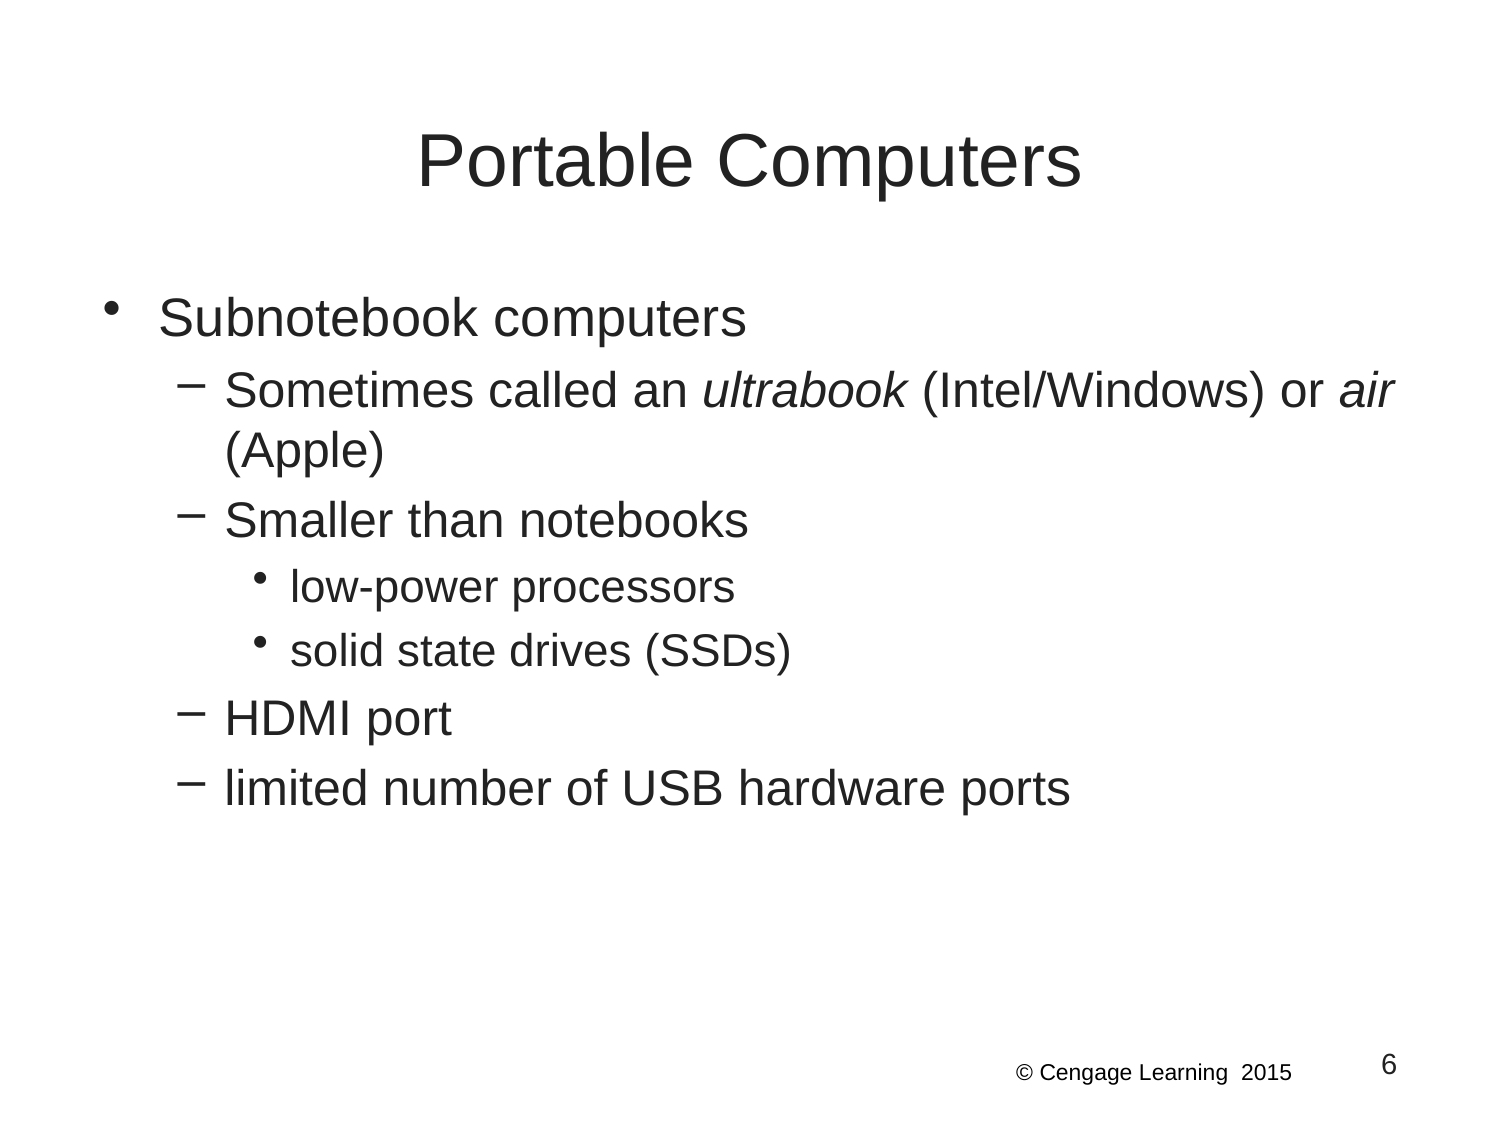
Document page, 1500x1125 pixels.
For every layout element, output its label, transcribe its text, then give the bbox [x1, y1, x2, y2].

title Portable Computers [87, 62, 1413, 250]
list Subnotebook computers Sometimes called an ultrabook (Intel/Windows) or air (Apple) Smaller than notebooks low-power processors solid state drives (SSDs) HDMI port limited number of USB hardware ports [87, 275, 1413, 1025]
slide_number 6 [1337, 1037, 1413, 1101]
